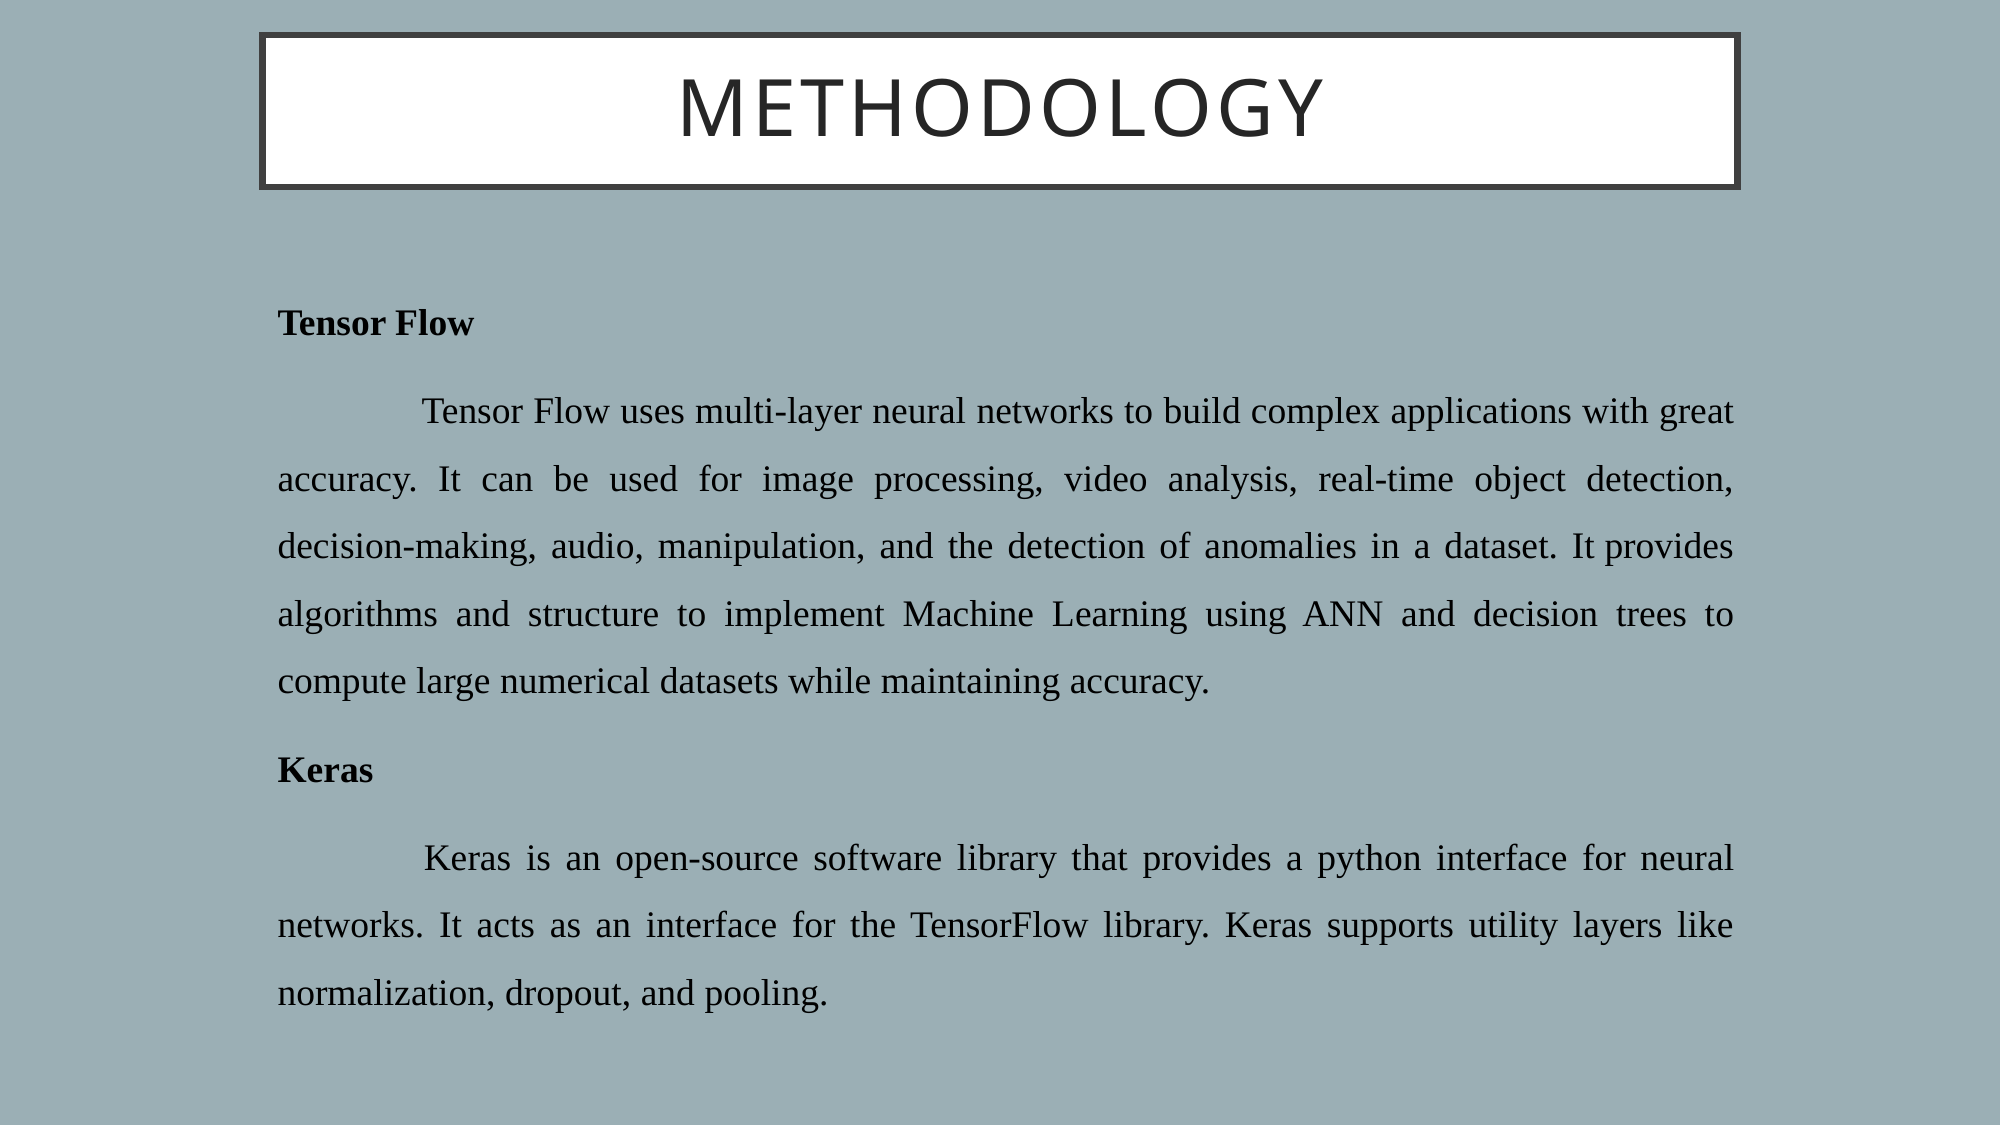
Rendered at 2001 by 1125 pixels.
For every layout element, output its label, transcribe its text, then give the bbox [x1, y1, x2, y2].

title Methodology [259, 32, 1741, 190]
subtitle Tensor Flow Tensor Flow uses multi-layer neural networks to build complex applications with great accuracy. It can be used for image processing, video analysis, real-time object detection, decision-making, audio, manipulation, and the detection of anomalies in a dataset. It provides algorithms and structure to implement Machine Learning using ANN and decision trees to compute large numerical datasets while maintaining accuracy. Keras Keras is an open-source software library that provides a python interface for neural networks. It acts as an interface for the TensorFlow library. Keras supports utility layers like normalization, dropout, and pooling. [262, 267, 1751, 1055]
